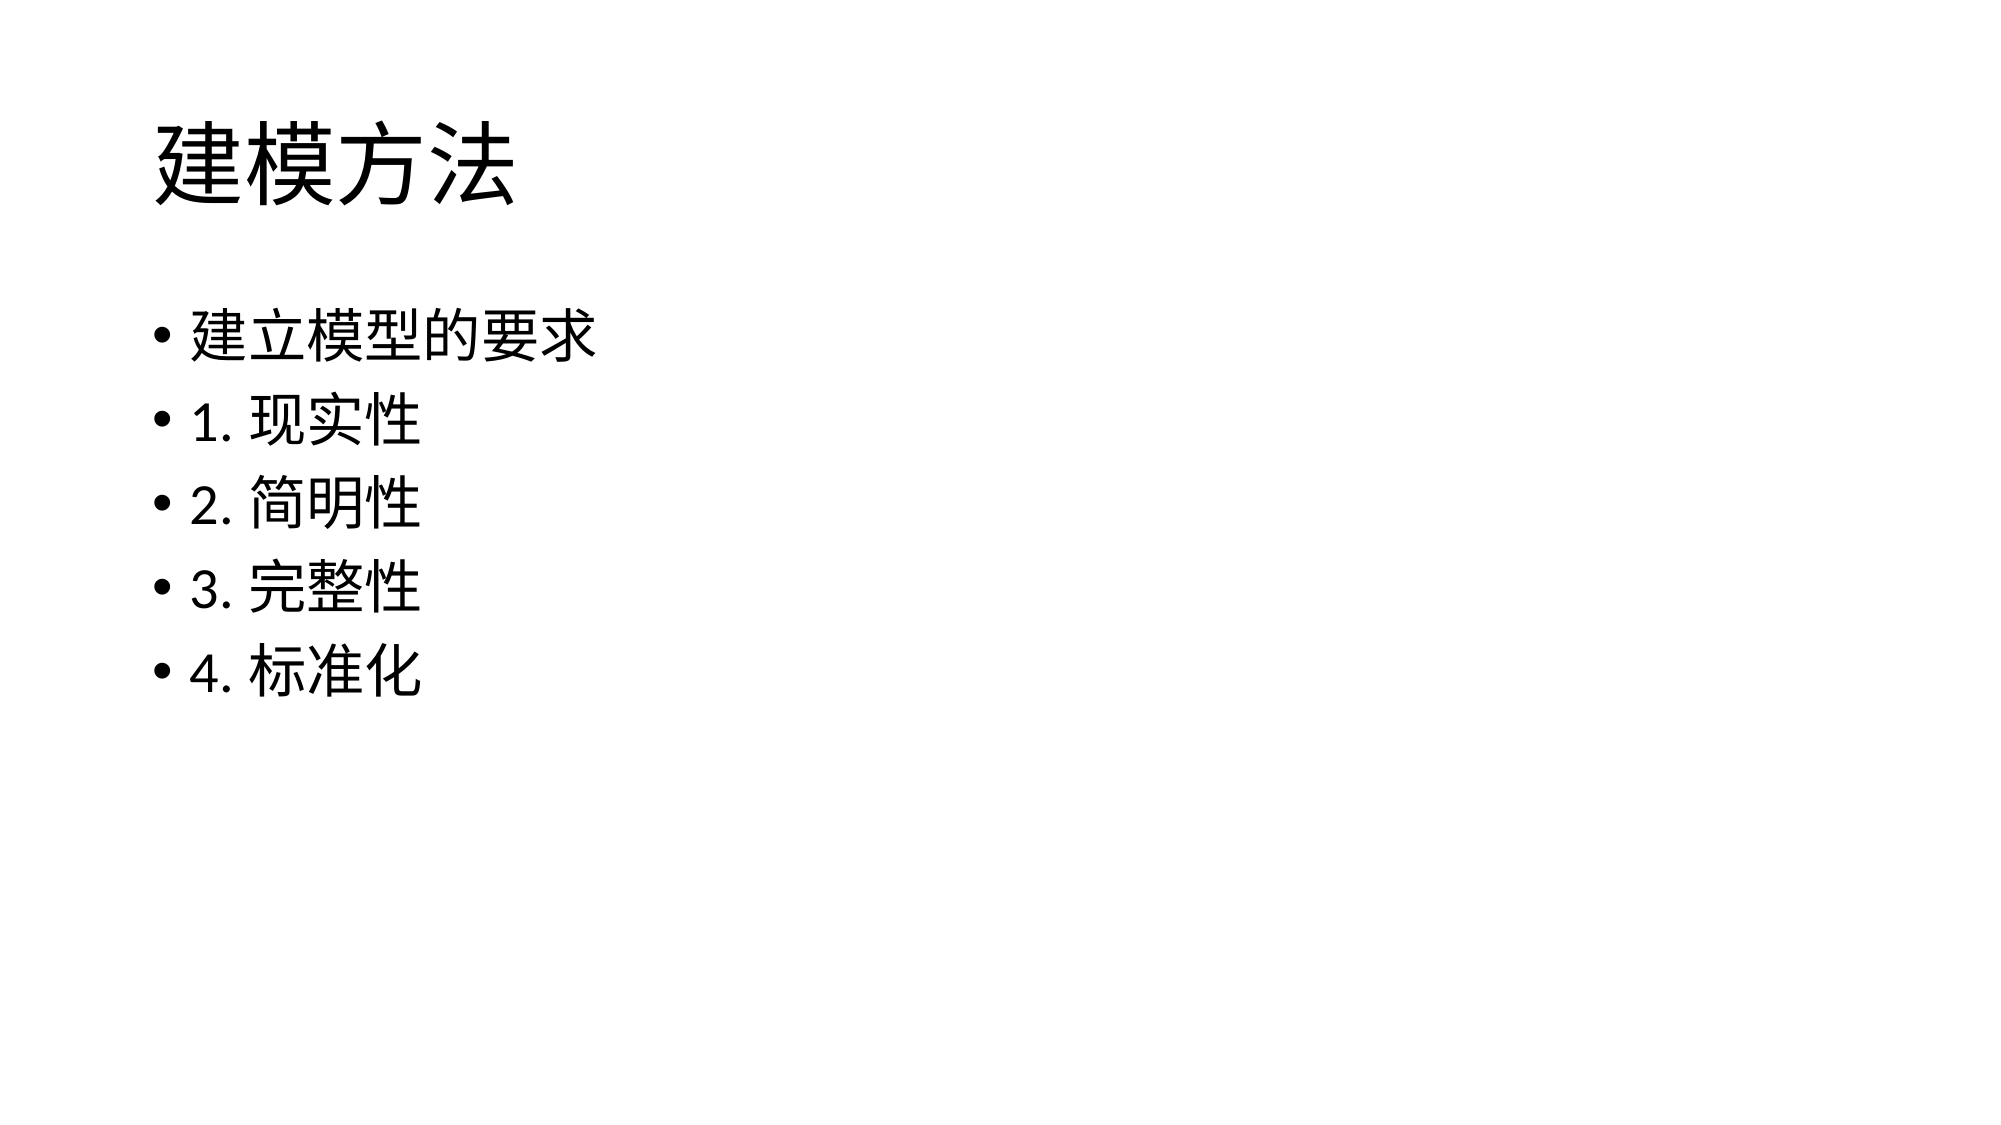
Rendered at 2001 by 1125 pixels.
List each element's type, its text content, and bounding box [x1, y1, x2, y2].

title 建模方法 [137, 59, 1863, 278]
list 建立模型的要求 1.现实性 2.简明性 3.完整性 4.标准化 [137, 299, 1863, 1014]
